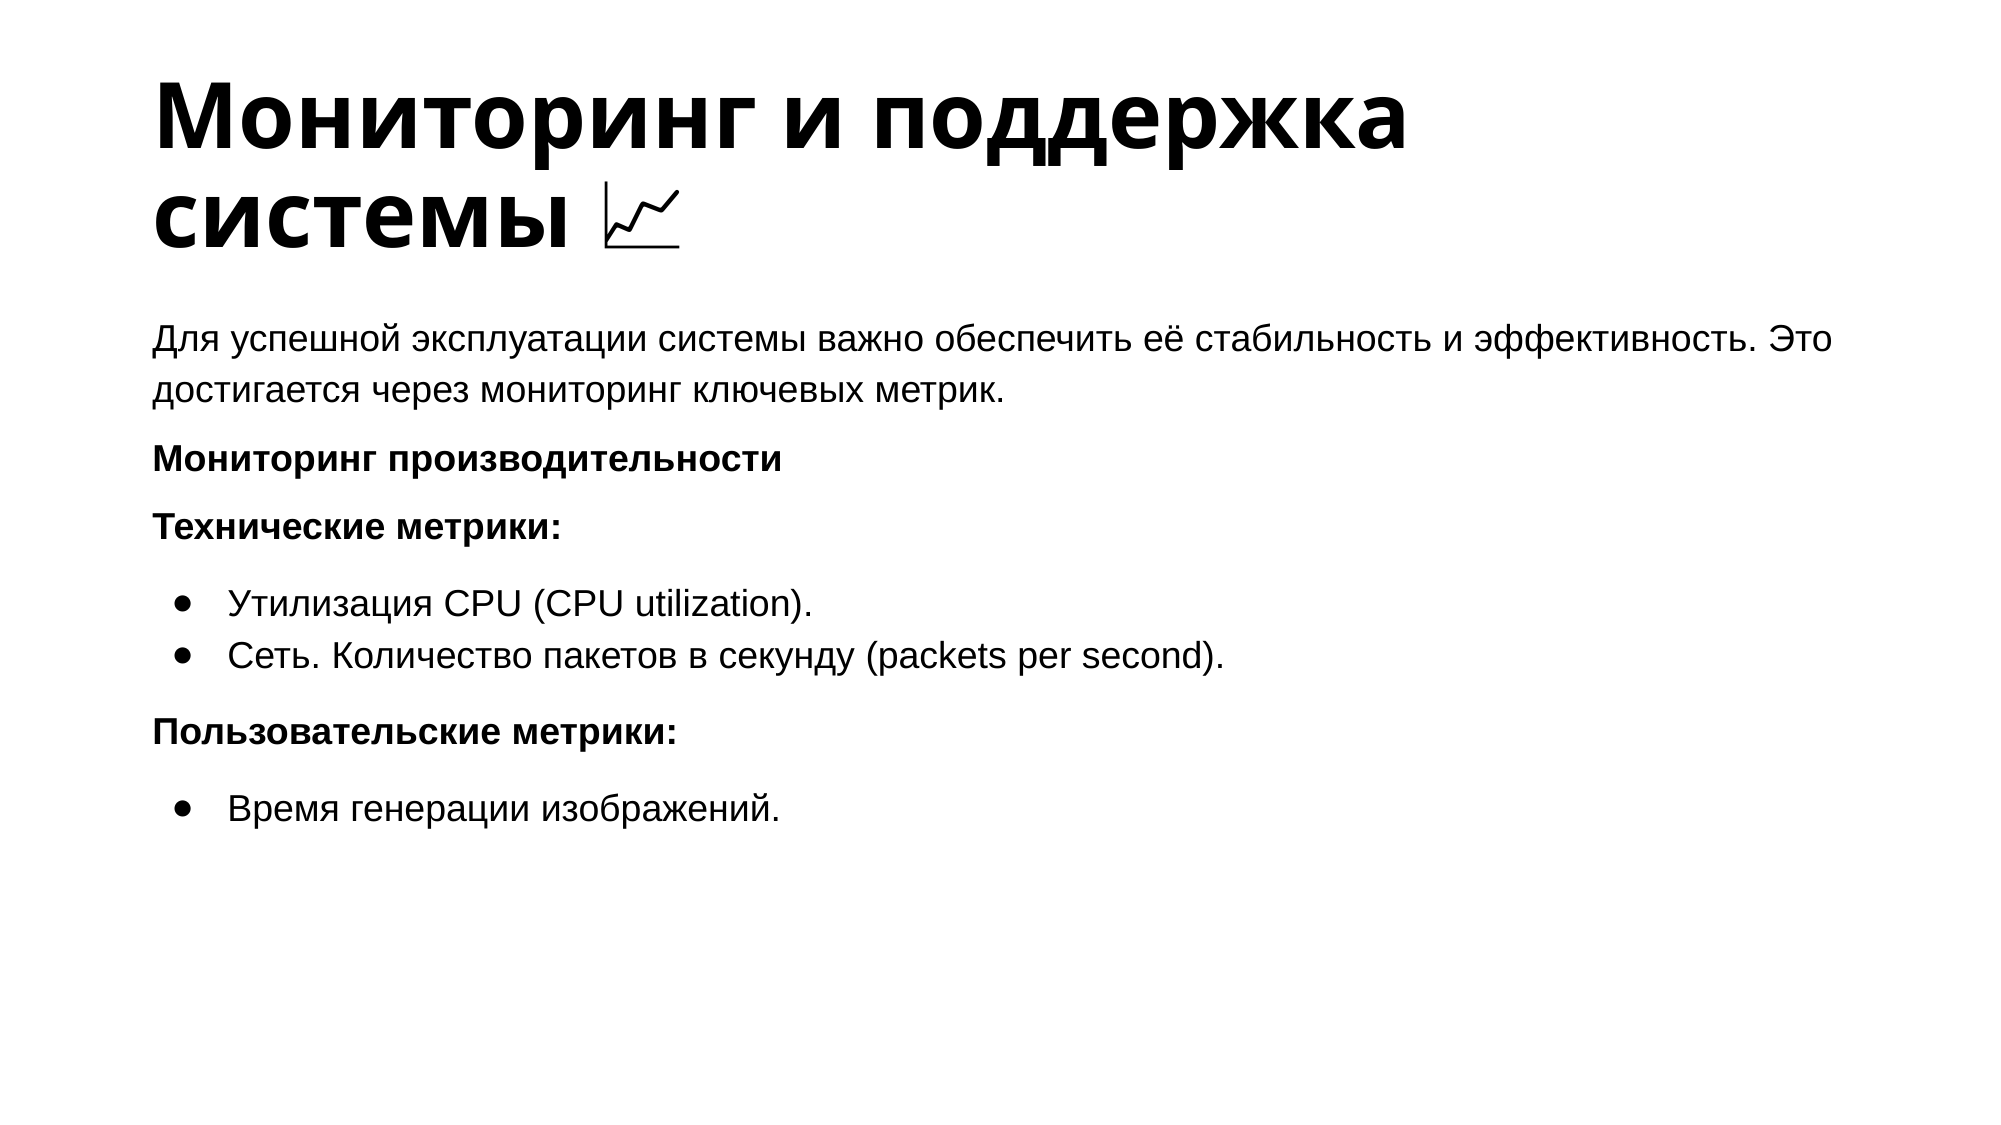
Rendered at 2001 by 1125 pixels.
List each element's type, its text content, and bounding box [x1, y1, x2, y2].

list Для успешной эксплуатации системы важно обеспечить её стабильность и эффективность. Это достигается через мониторинг ключевых метрик. Мониторинг производительности Технические метрики: Утилизация CPU (CPU utilization). Сеть. Количество пакетов в секунду (packets per second). Пользовательские метрики: Время генерации изображений. [137, 299, 1863, 1014]
title Мониторинг и поддержка системы 📈 [137, 59, 1863, 278]
